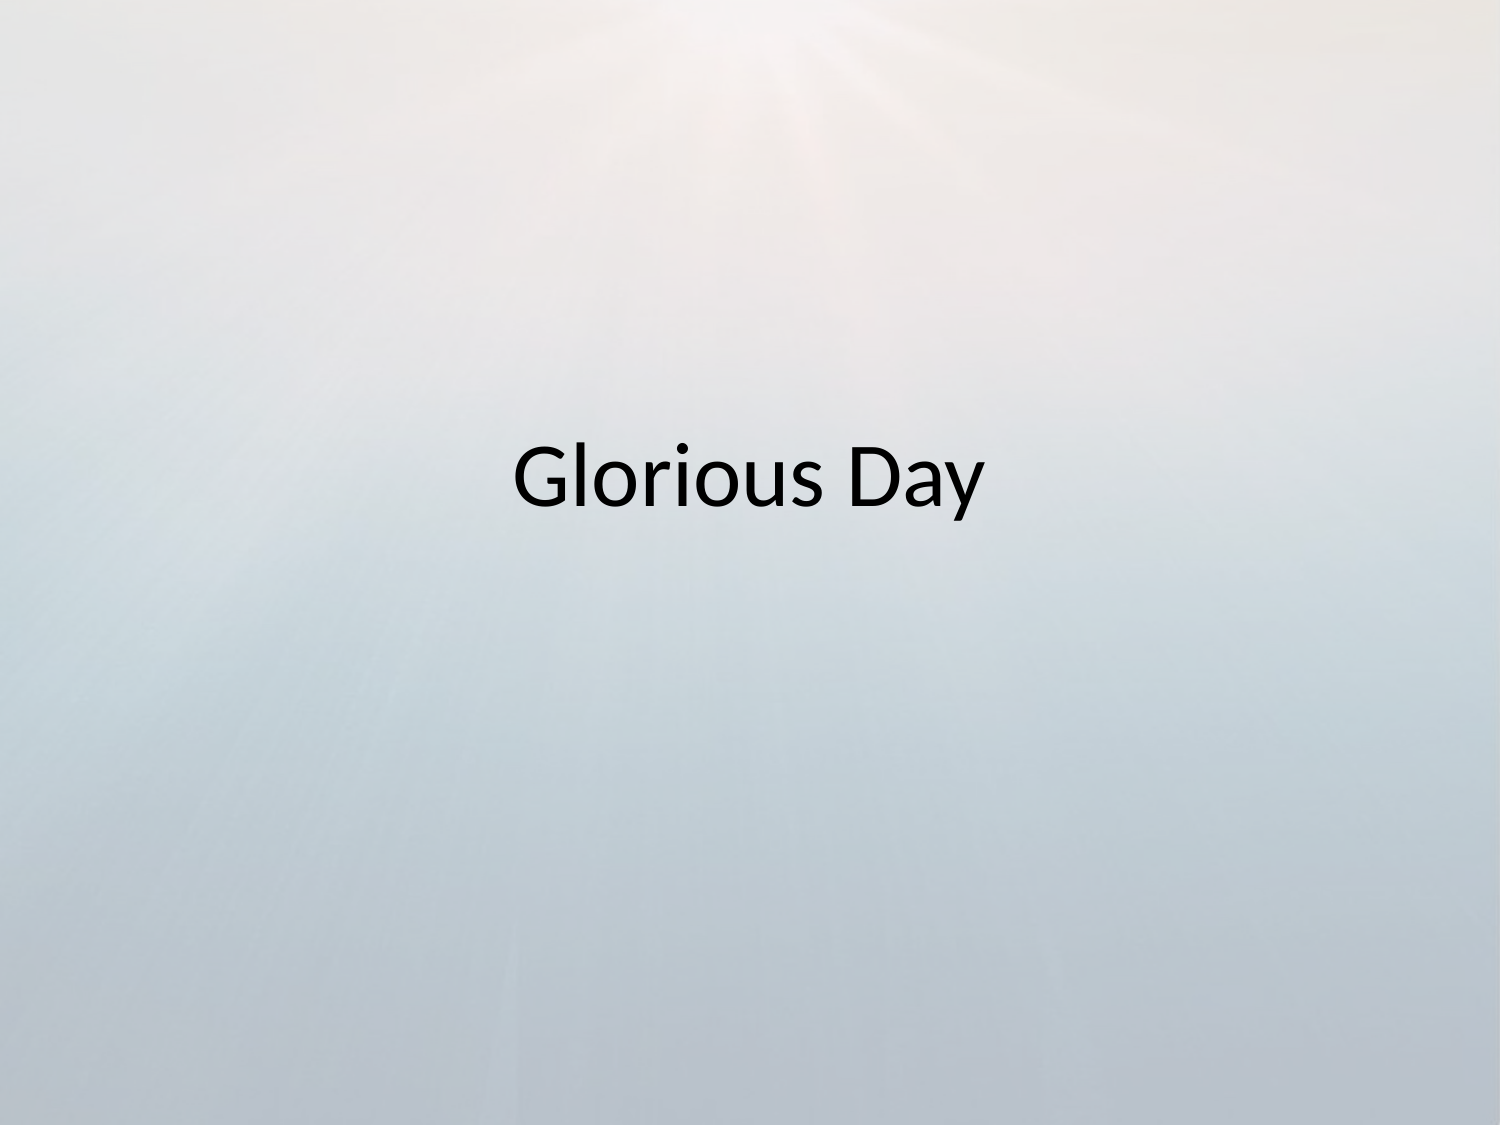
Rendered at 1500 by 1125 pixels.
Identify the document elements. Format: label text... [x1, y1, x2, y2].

title Glorious Day [112, 349, 1388, 591]
